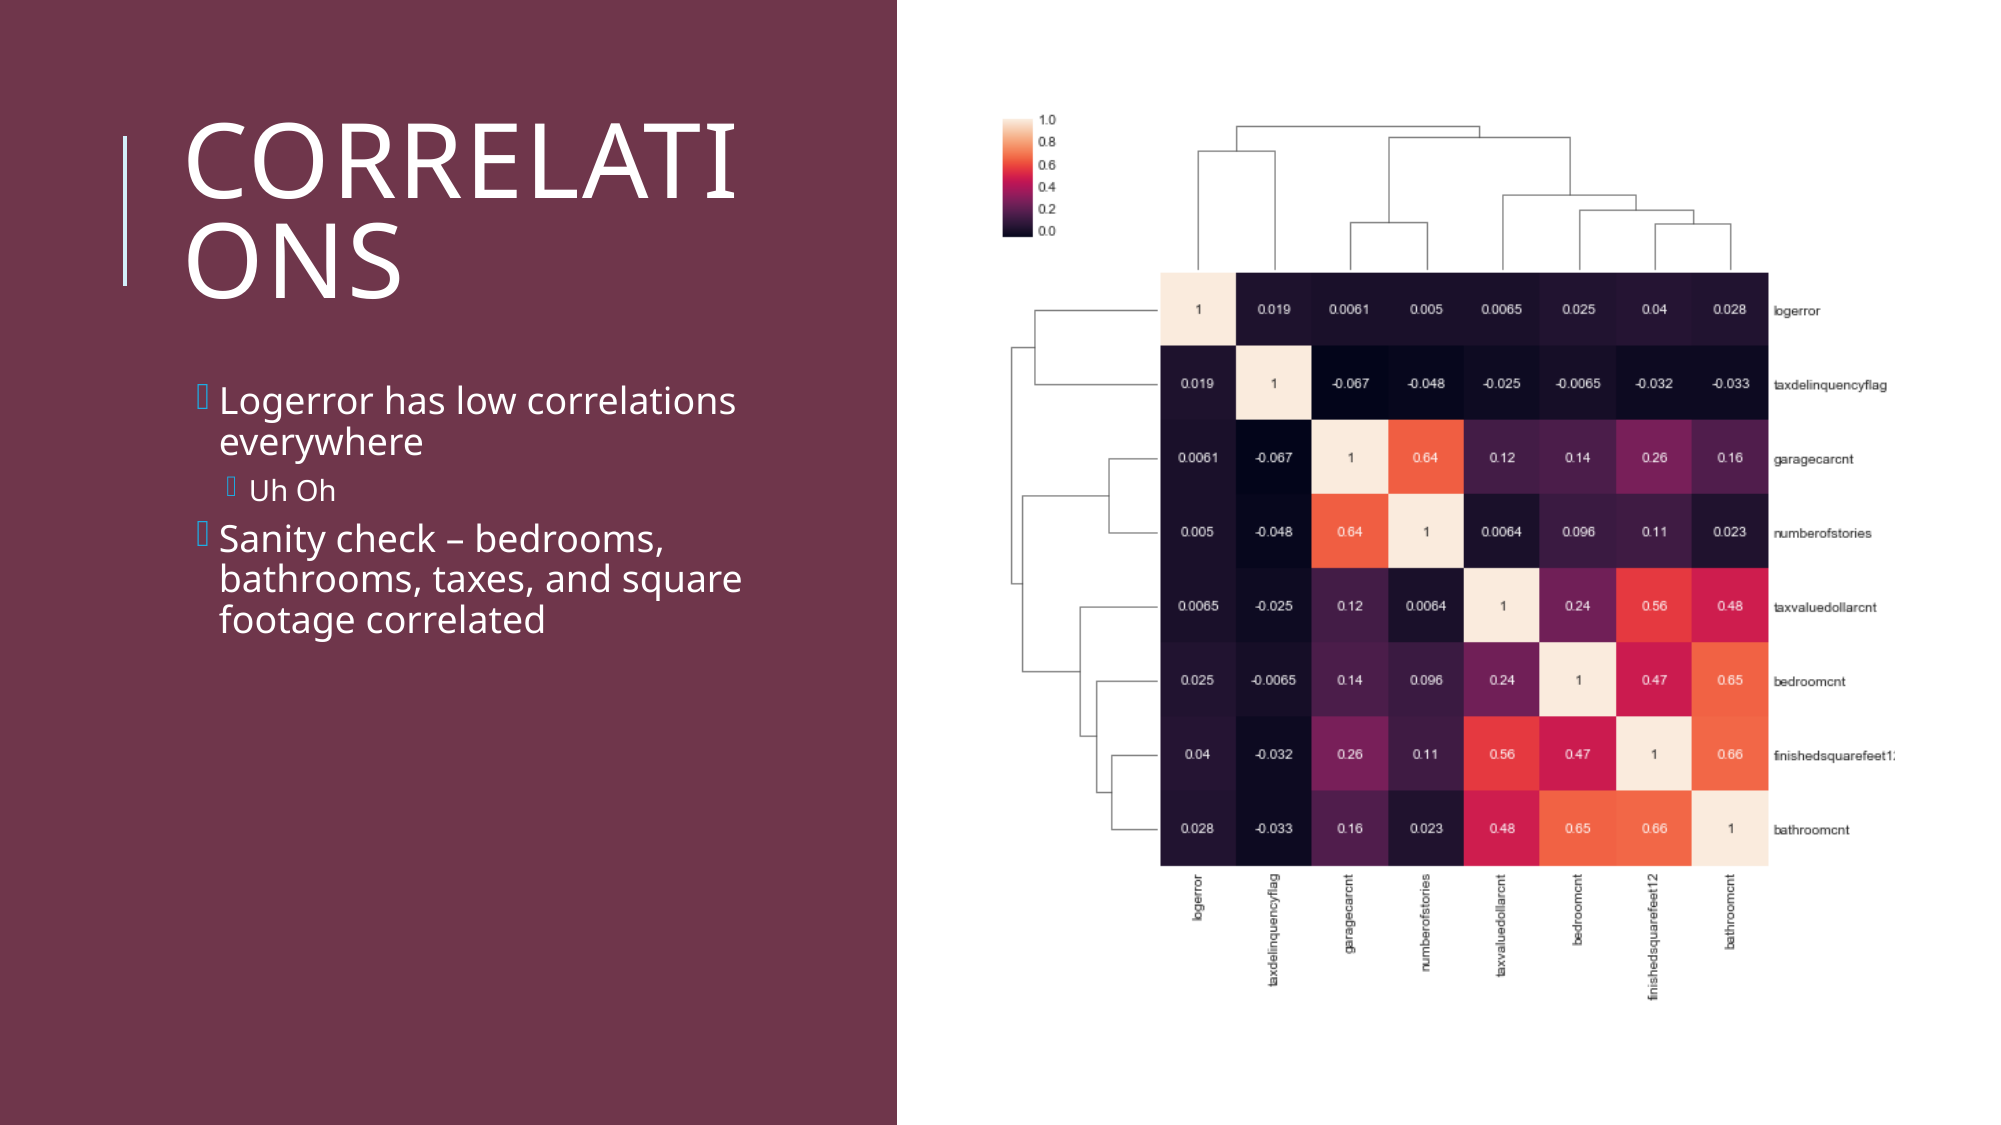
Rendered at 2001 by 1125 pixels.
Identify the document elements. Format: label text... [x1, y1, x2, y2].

list Logerror has low correlations everywhere Uh Oh Sanity check – bedrooms, bathrooms, taxes, and square footage correlated [168, 375, 790, 1020]
text_box [0, 0, 898, 1125]
title Correlations [168, 96, 788, 342]
picture [999, 104, 1896, 1021]
